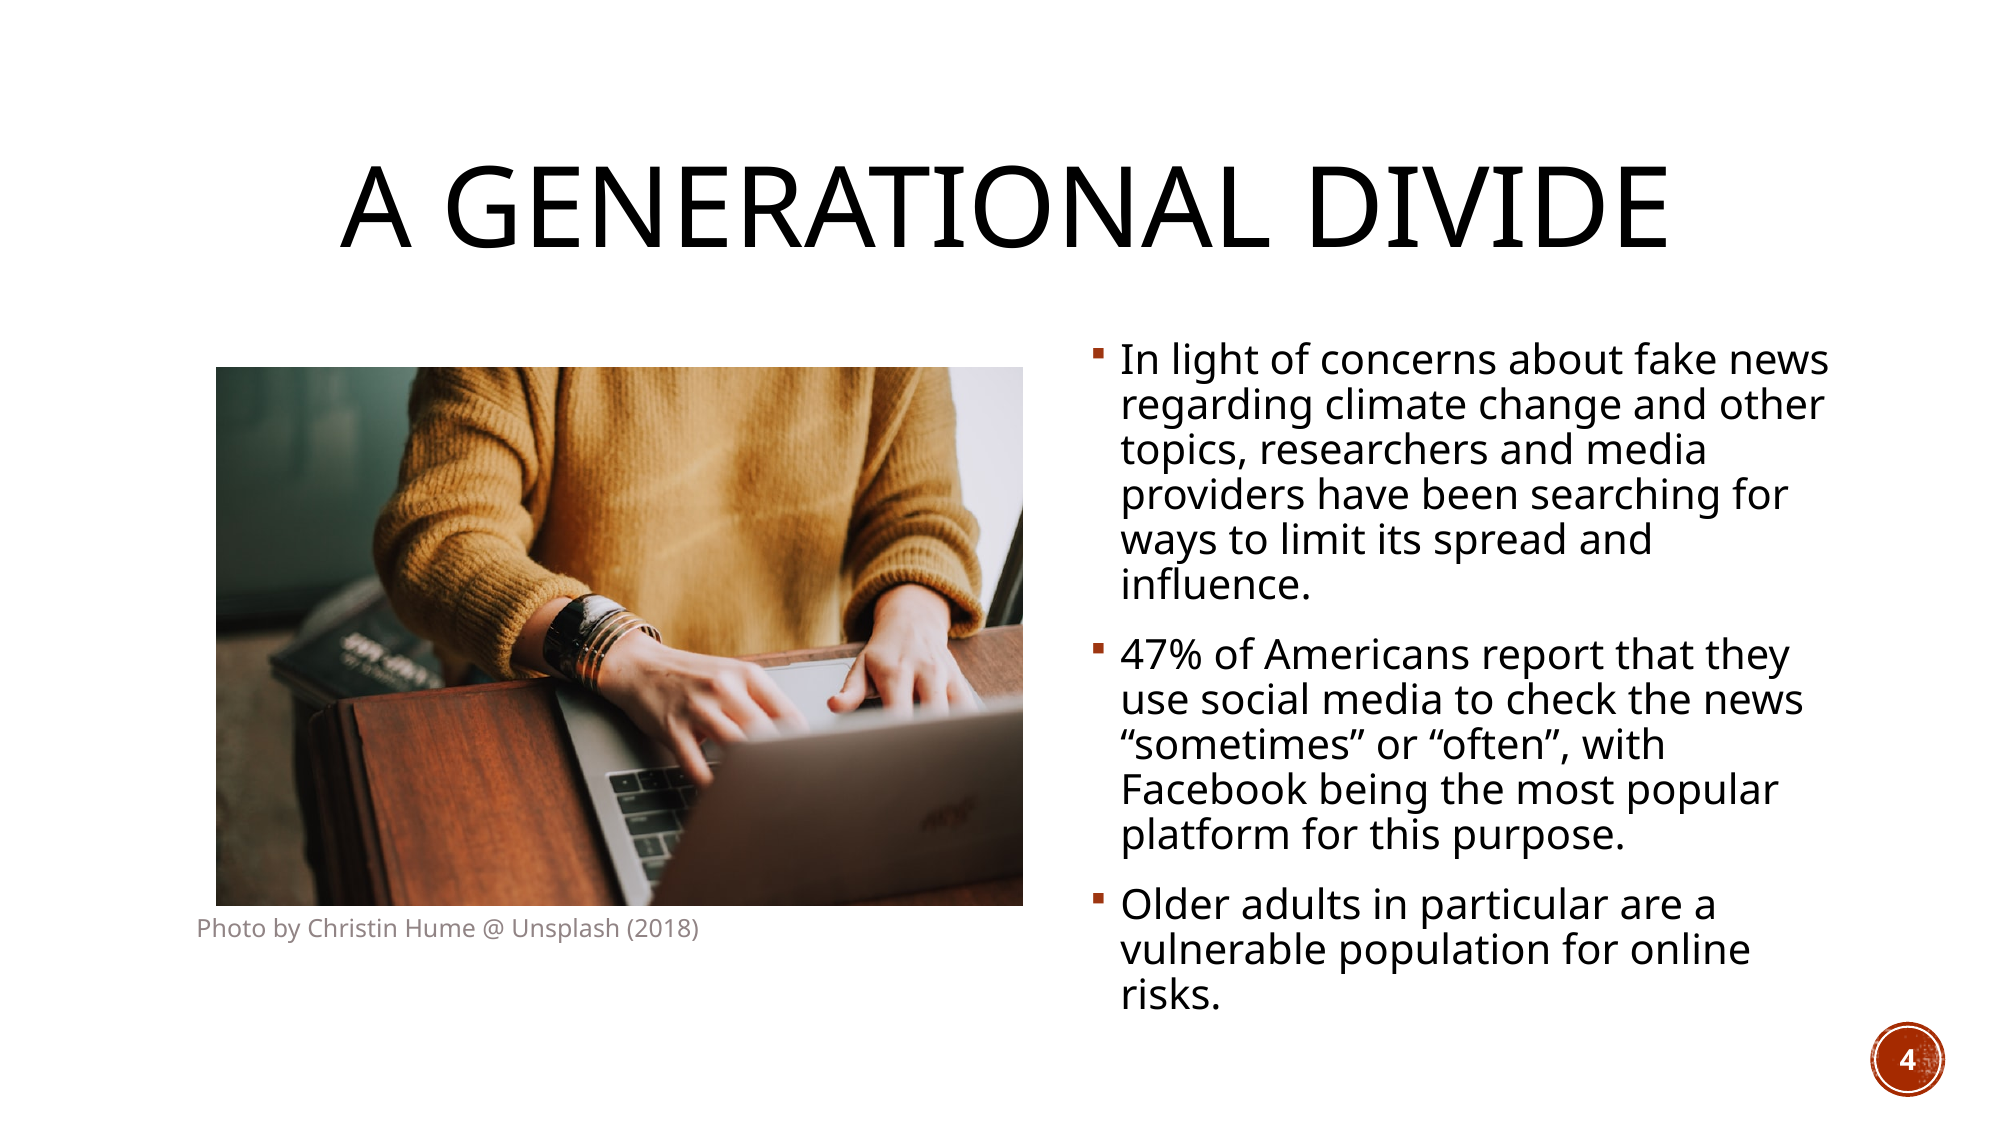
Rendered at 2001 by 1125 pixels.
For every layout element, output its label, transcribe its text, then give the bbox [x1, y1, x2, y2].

slide_number 4 [1855, 1028, 1961, 1089]
list In light of concerns about fake news regarding climate change and other topics, researchers and media providers have been searching for ways to limit its spread and influence. 47% of Americans report that they use social media to check the news “sometimes” or “often”, with Facebook being the most popular platform for this purpose. Older adults in particular are a vulnerable population for online risks. [1075, 331, 1856, 984]
title A Generational Divide [175, 79, 1826, 344]
picture [216, 367, 1023, 906]
text_box Photo by Christin Hume @ Unsplash (2018) [181, 905, 715, 950]
